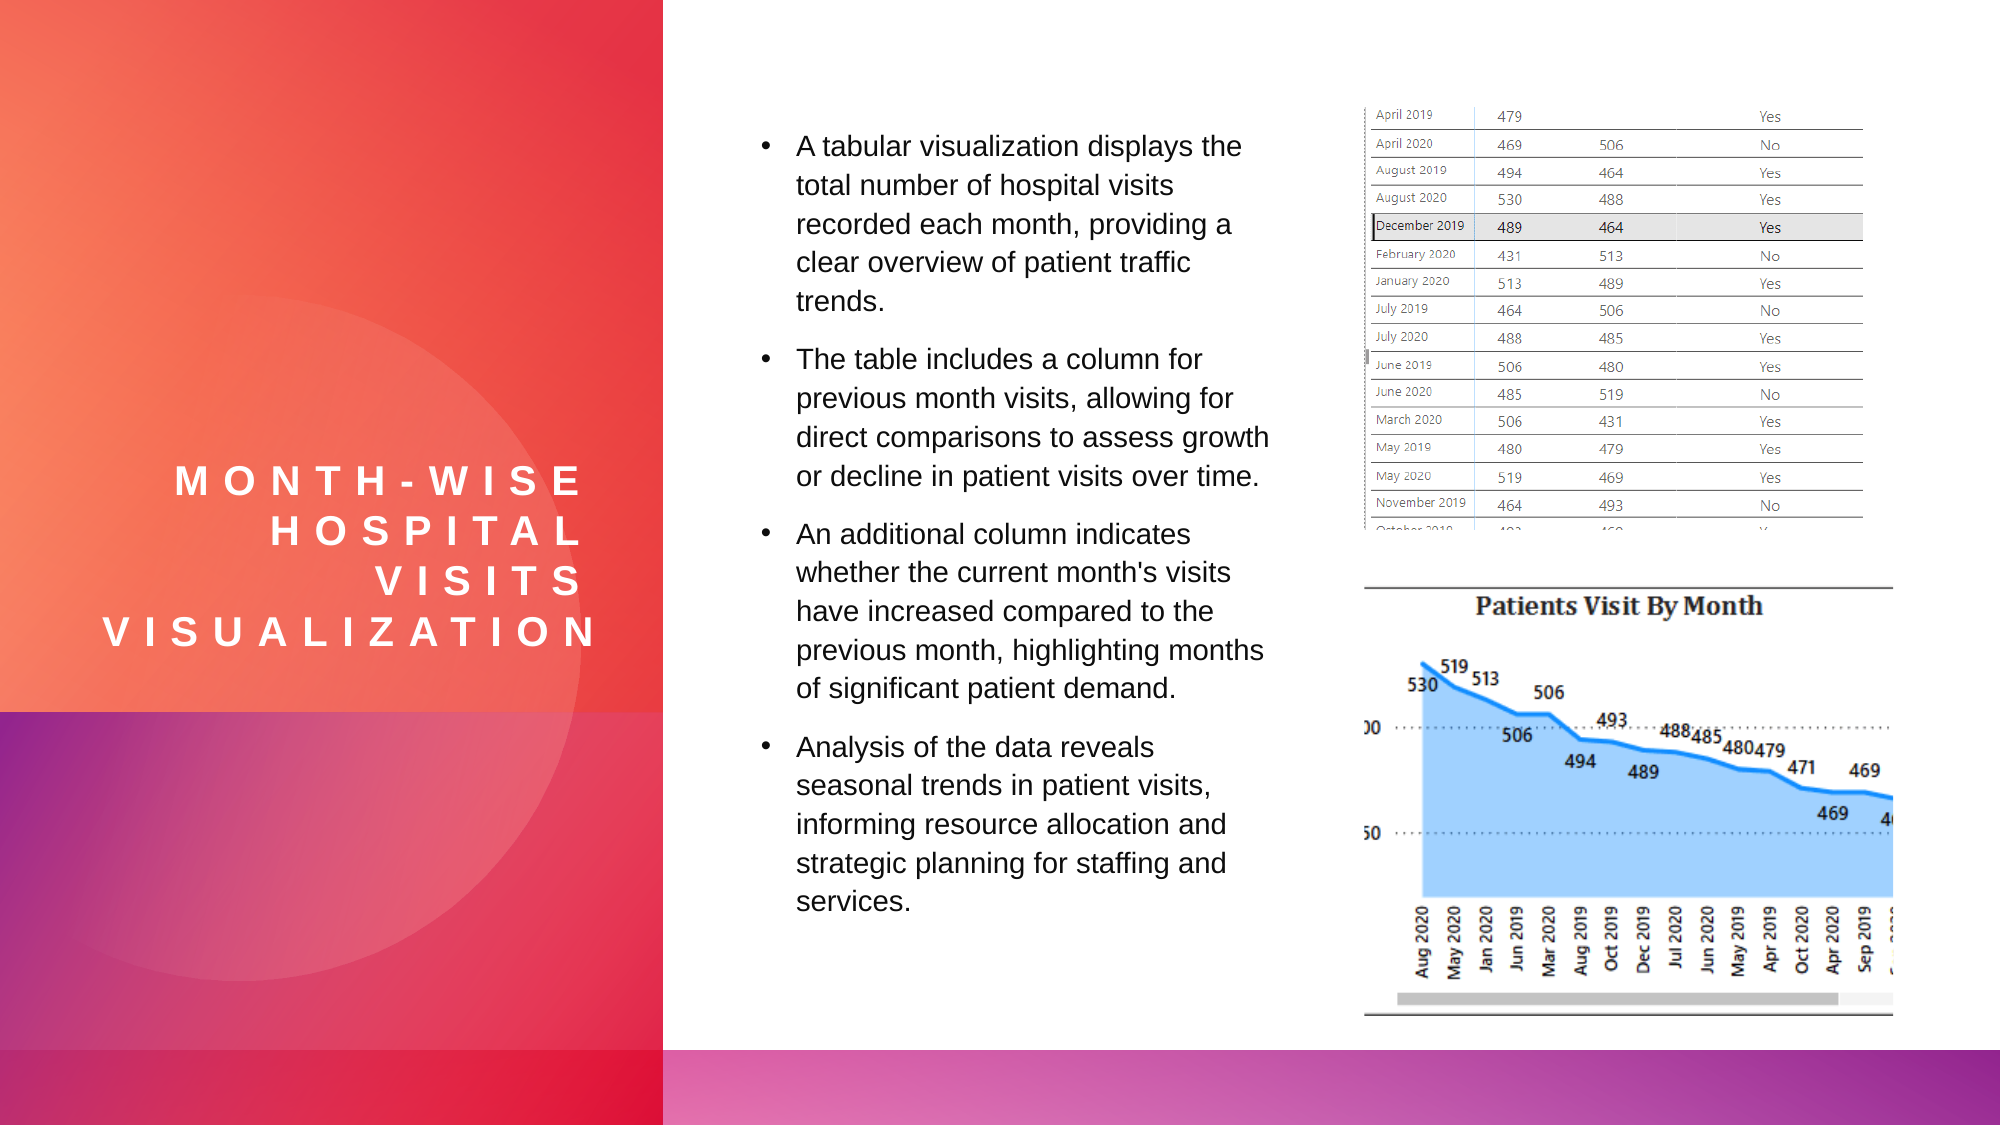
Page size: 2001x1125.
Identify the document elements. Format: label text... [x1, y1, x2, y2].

text_box [0, 711, 663, 1125]
picture [1364, 583, 1894, 1016]
list A tabular visualization displays the total number of hospital visits recorded each month, providing a clear overview of patient traffic trends. The table includes a column for previous month visits, allowing for direct comparisons to assess growth or decline in patient visits over time. An additional column indicates whether the current month's visits have increased compared to the previous month, highlighting months of significant patient demand. Analysis of the data reveals seasonal trends in patient visits, informing resource allocation and strategic planning for staffing and services. [760, 113, 1275, 1026]
text_box [0, 358, 582, 982]
title Month-wise Hospital Visits Visualization [37, 137, 594, 655]
text_box [0, 0, 663, 711]
picture [1364, 107, 1894, 530]
